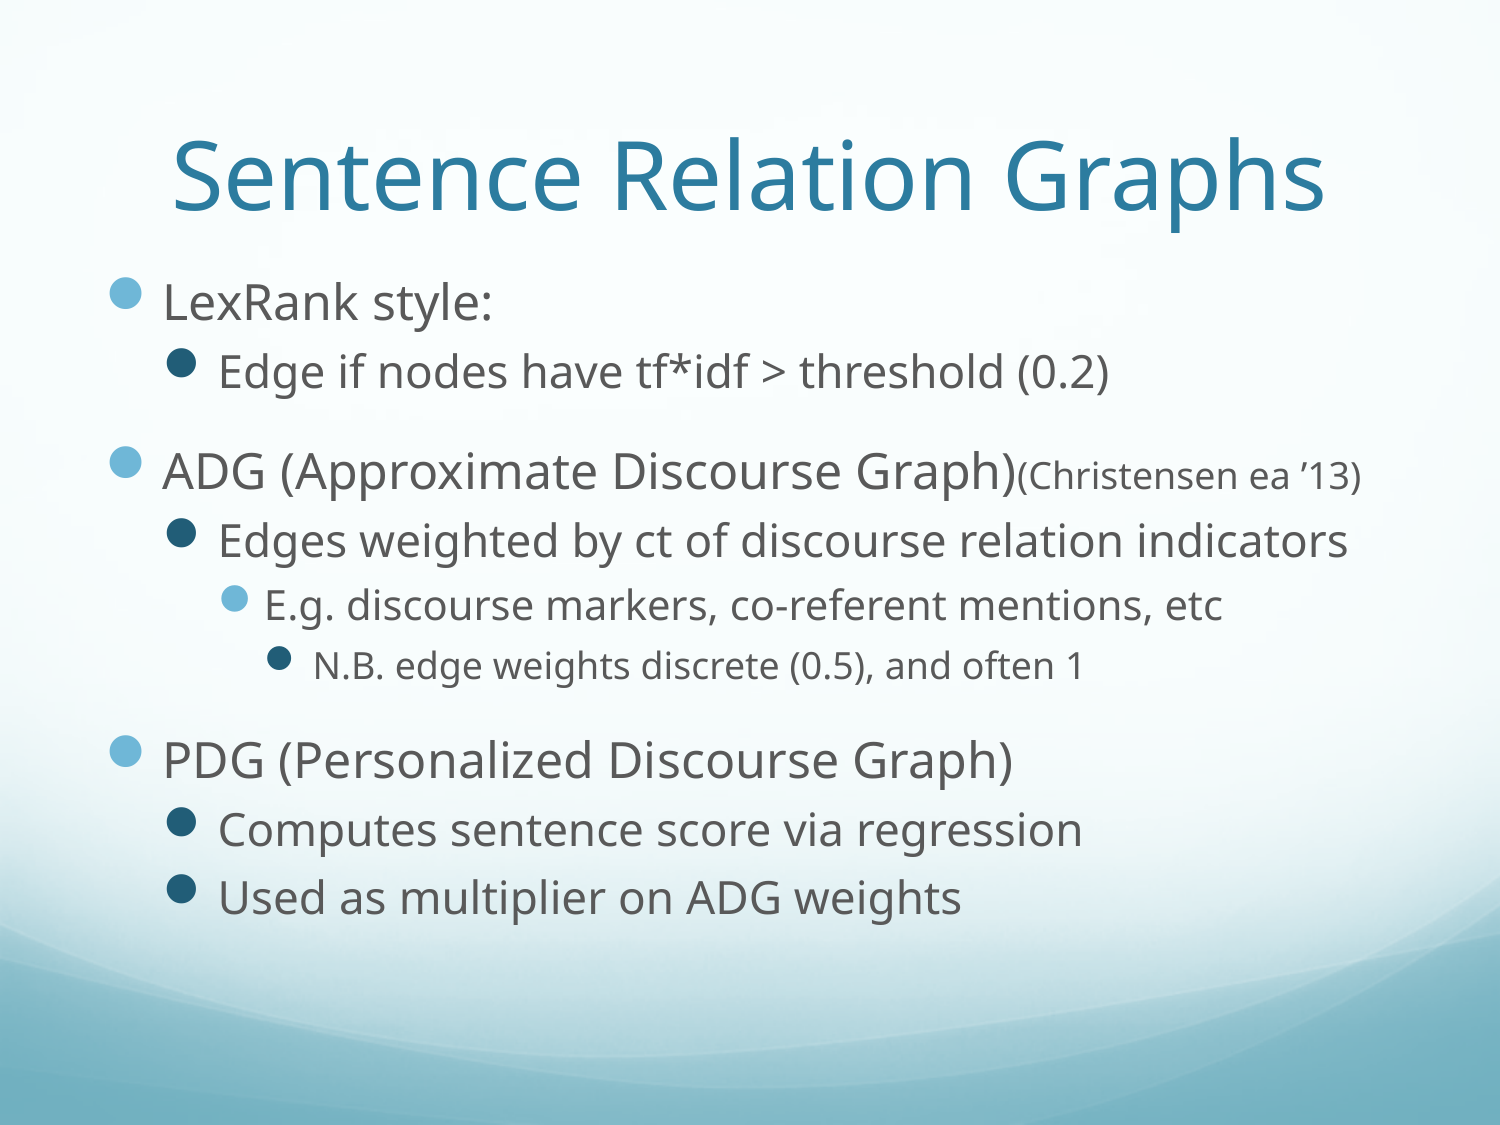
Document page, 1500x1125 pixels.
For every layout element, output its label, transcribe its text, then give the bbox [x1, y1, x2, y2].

list LexRank style: Edge if nodes have tf*idf > threshold (0.2) ADG (Approximate Discourse Graph)(Christensen ea ’13) Edges weighted by ct of discourse relation indicators E.g. discourse markers, co-referent mentions, etc N.B. edge weights discrete (0.5), and often 1 PDG (Personalized Discourse Graph) Computes sentence score via regression Used as multiplier on ADG weights [90, 262, 1410, 975]
title Sentence Relation Graphs [90, 17, 1410, 237]
